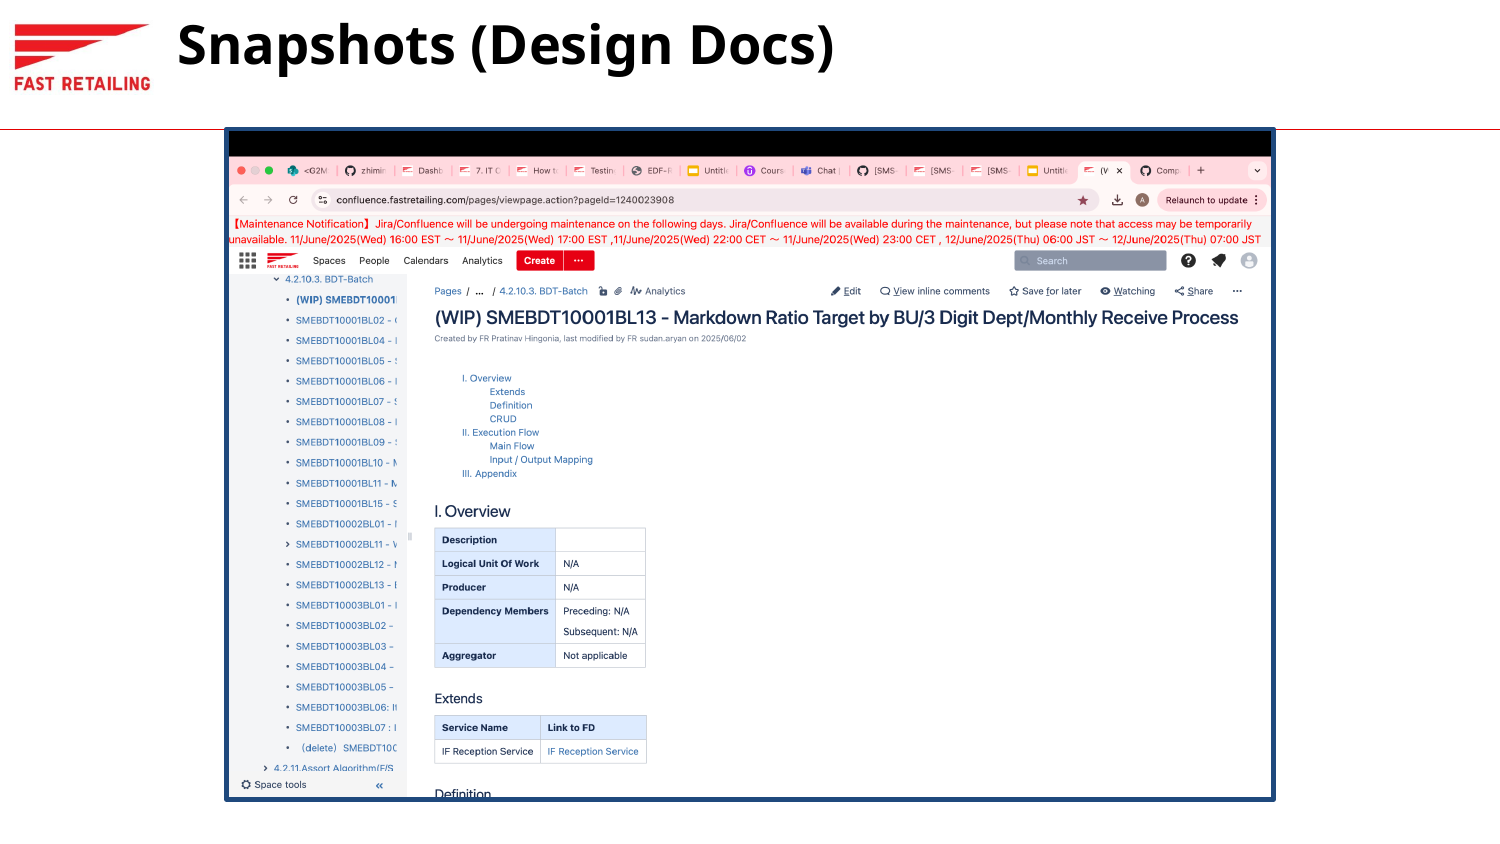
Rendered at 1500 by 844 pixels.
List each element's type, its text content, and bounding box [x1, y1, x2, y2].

title Snapshots (Design Docs) [177, 10, 1045, 152]
picture [9, 20, 154, 95]
picture [228, 131, 1272, 798]
